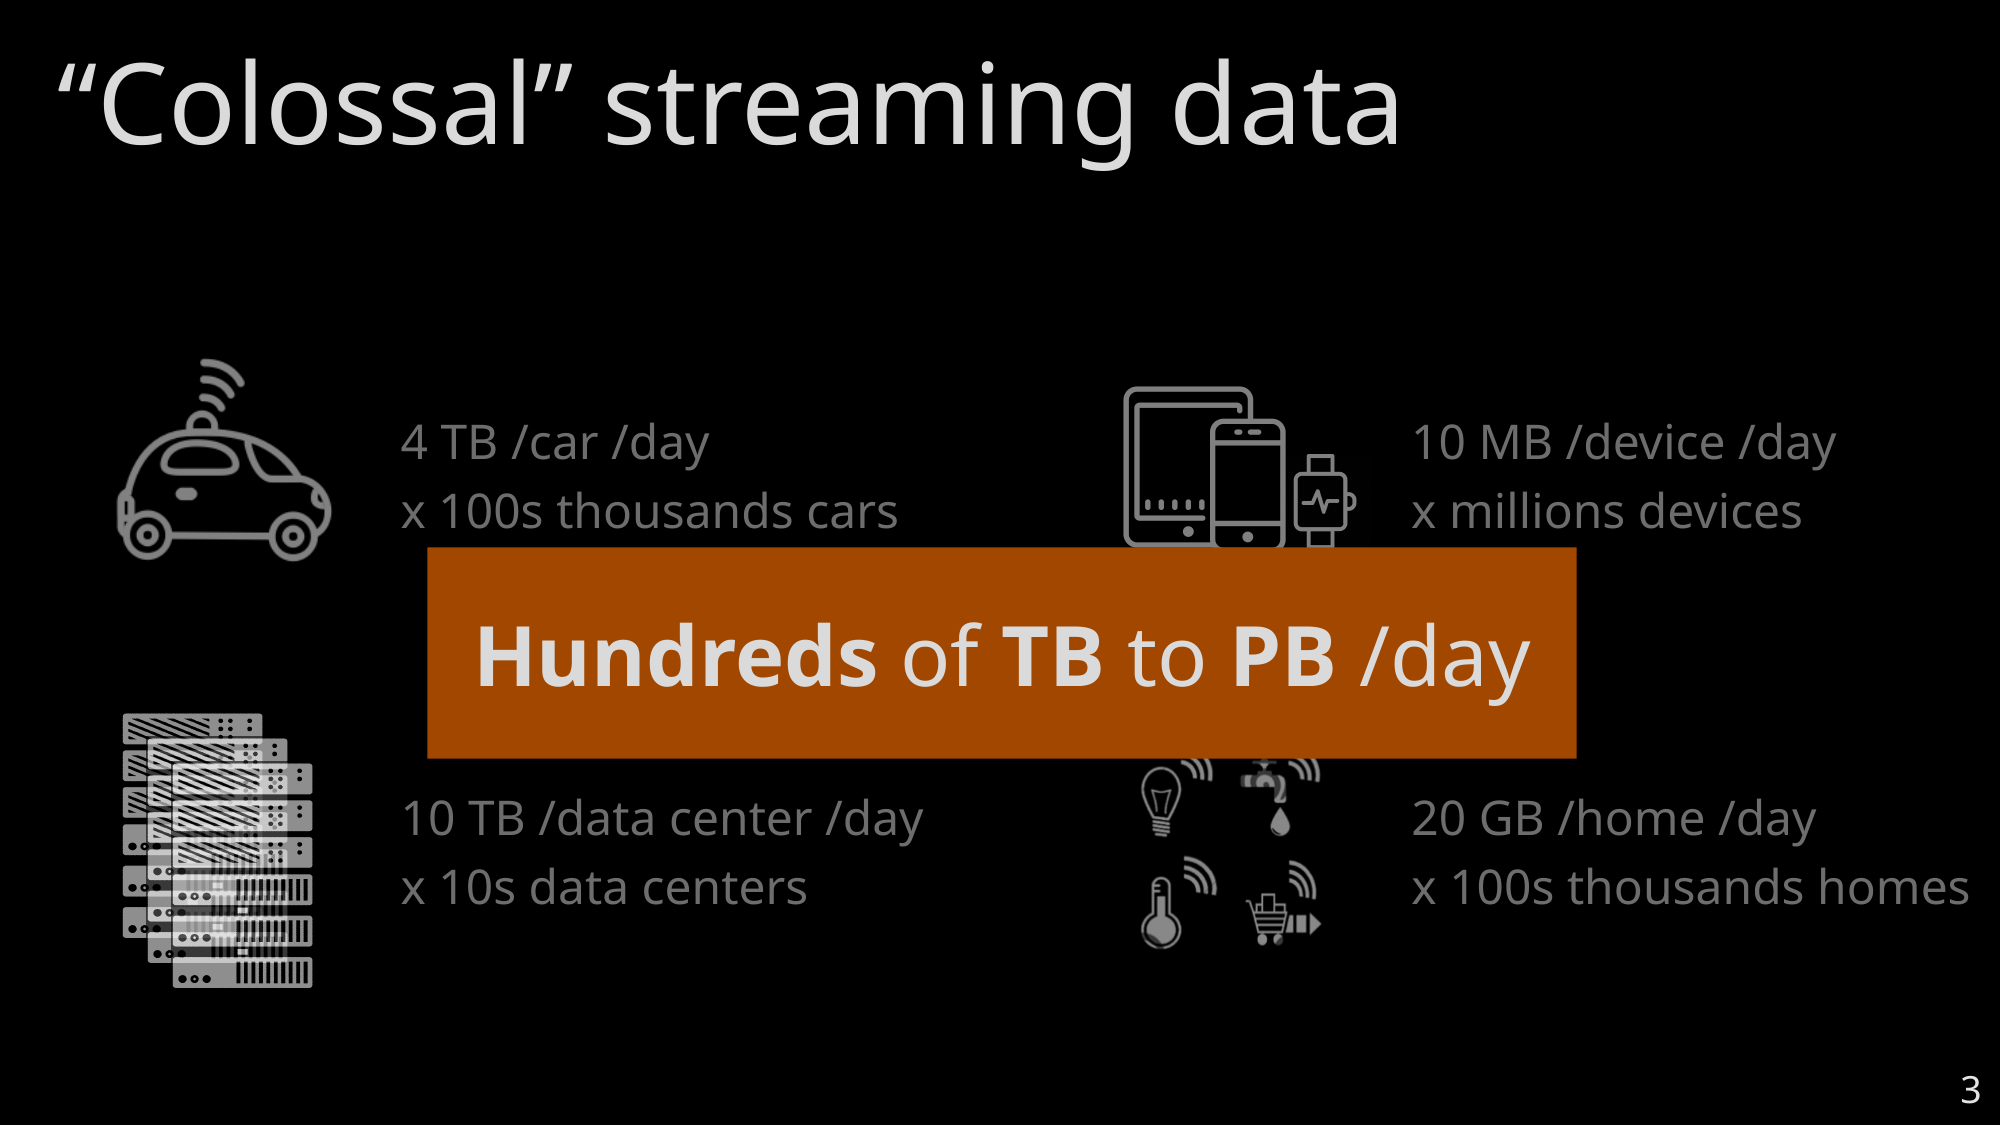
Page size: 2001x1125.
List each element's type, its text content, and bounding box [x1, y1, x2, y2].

slide_number 3 [1546, 1061, 1997, 1122]
text_box 4 TB /car /day x 100s thousands cars [385, 385, 949, 553]
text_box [1118, 381, 1373, 553]
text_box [121, 711, 315, 990]
text_box 10 MB /device /day x millions devices [1396, 385, 1896, 553]
title “Colossal” streaming data [41, 0, 1962, 218]
picture [83, 316, 354, 587]
text_box 20 GB /home /day x 100s thousands homes [1396, 761, 2000, 930]
text_box 10 TB /data center /day x 10s data centers [385, 761, 981, 930]
picture [1118, 729, 1339, 961]
text_box Hundreds of TB to PB /day [426, 546, 1578, 760]
